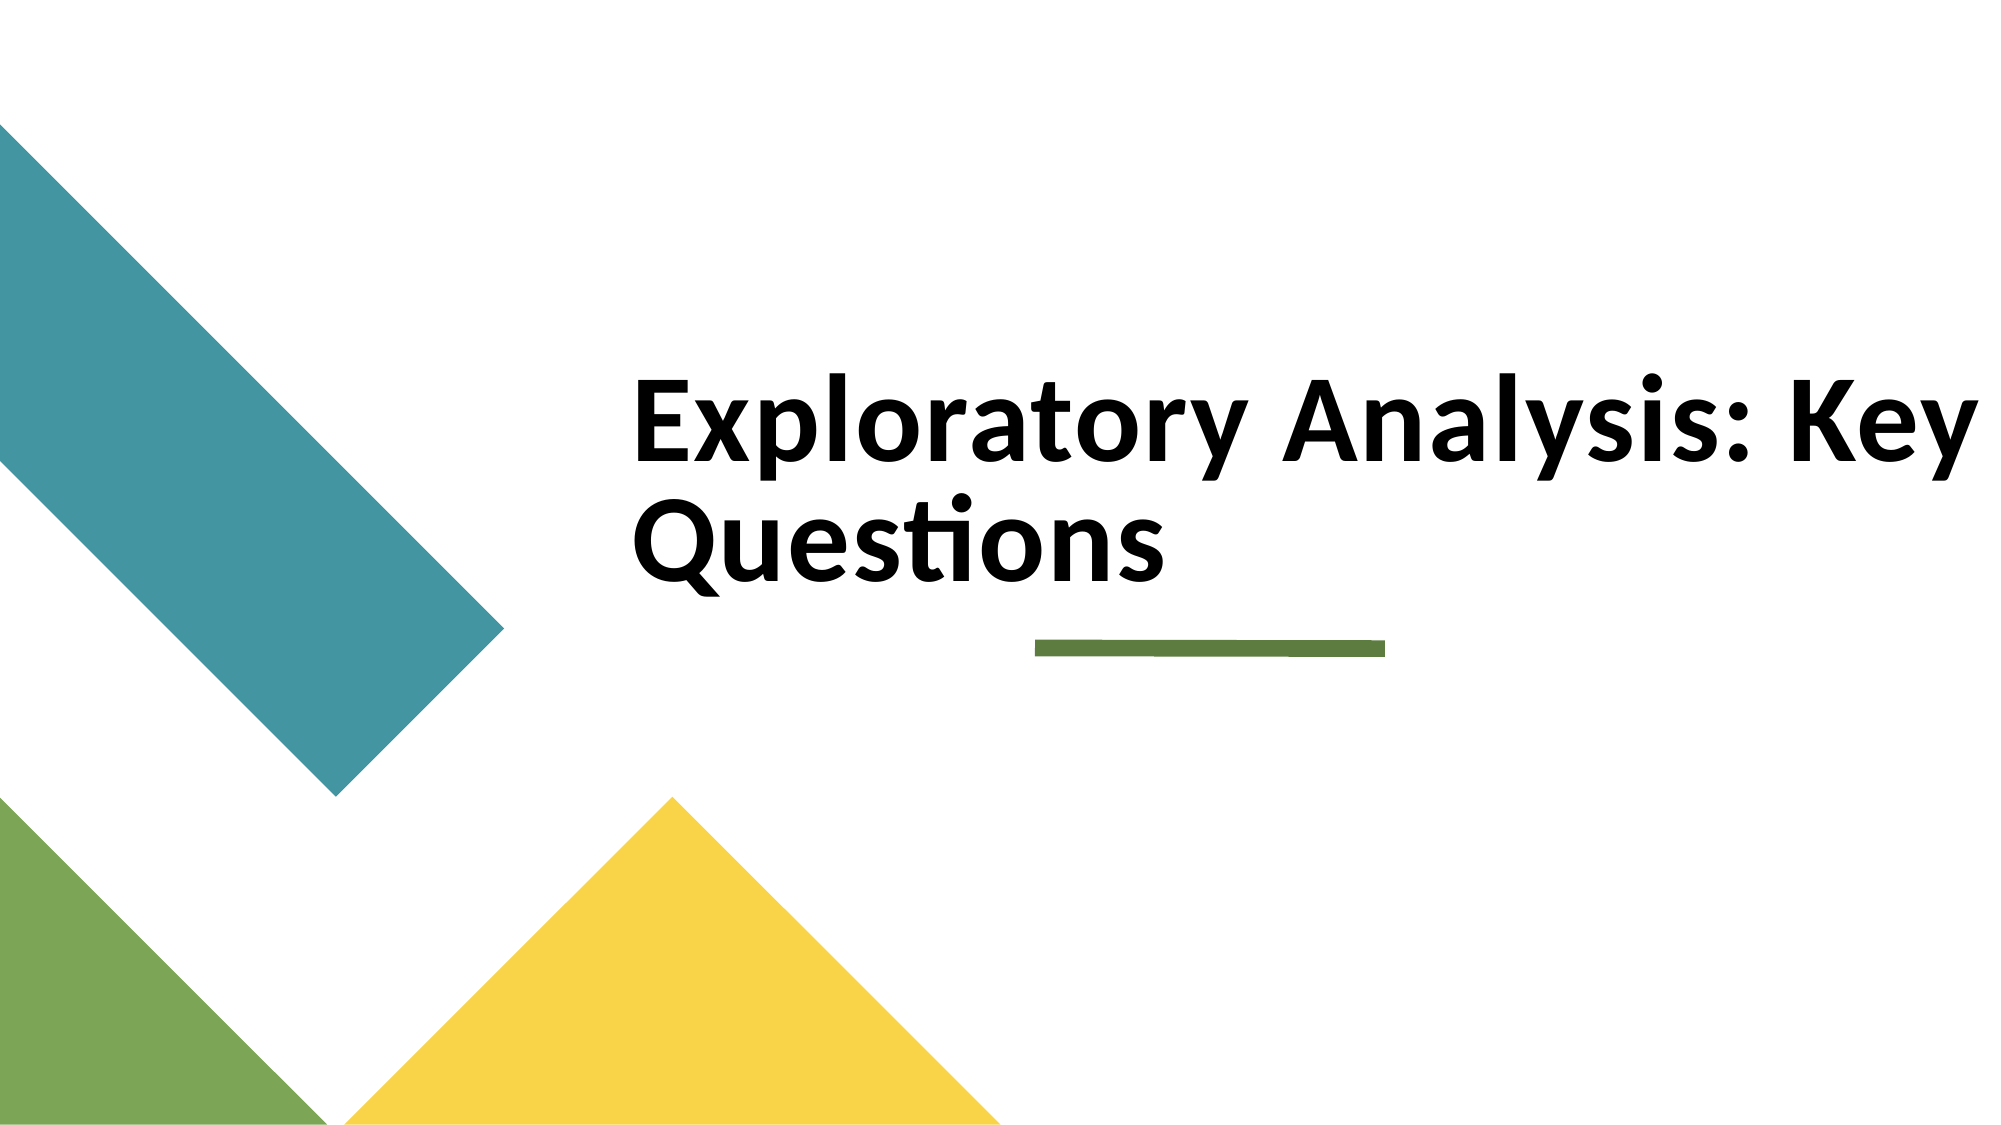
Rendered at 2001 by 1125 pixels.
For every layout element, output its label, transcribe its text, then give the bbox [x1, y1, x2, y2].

title Exploratory Analysis: Key Questions [631, 65, 2000, 606]
